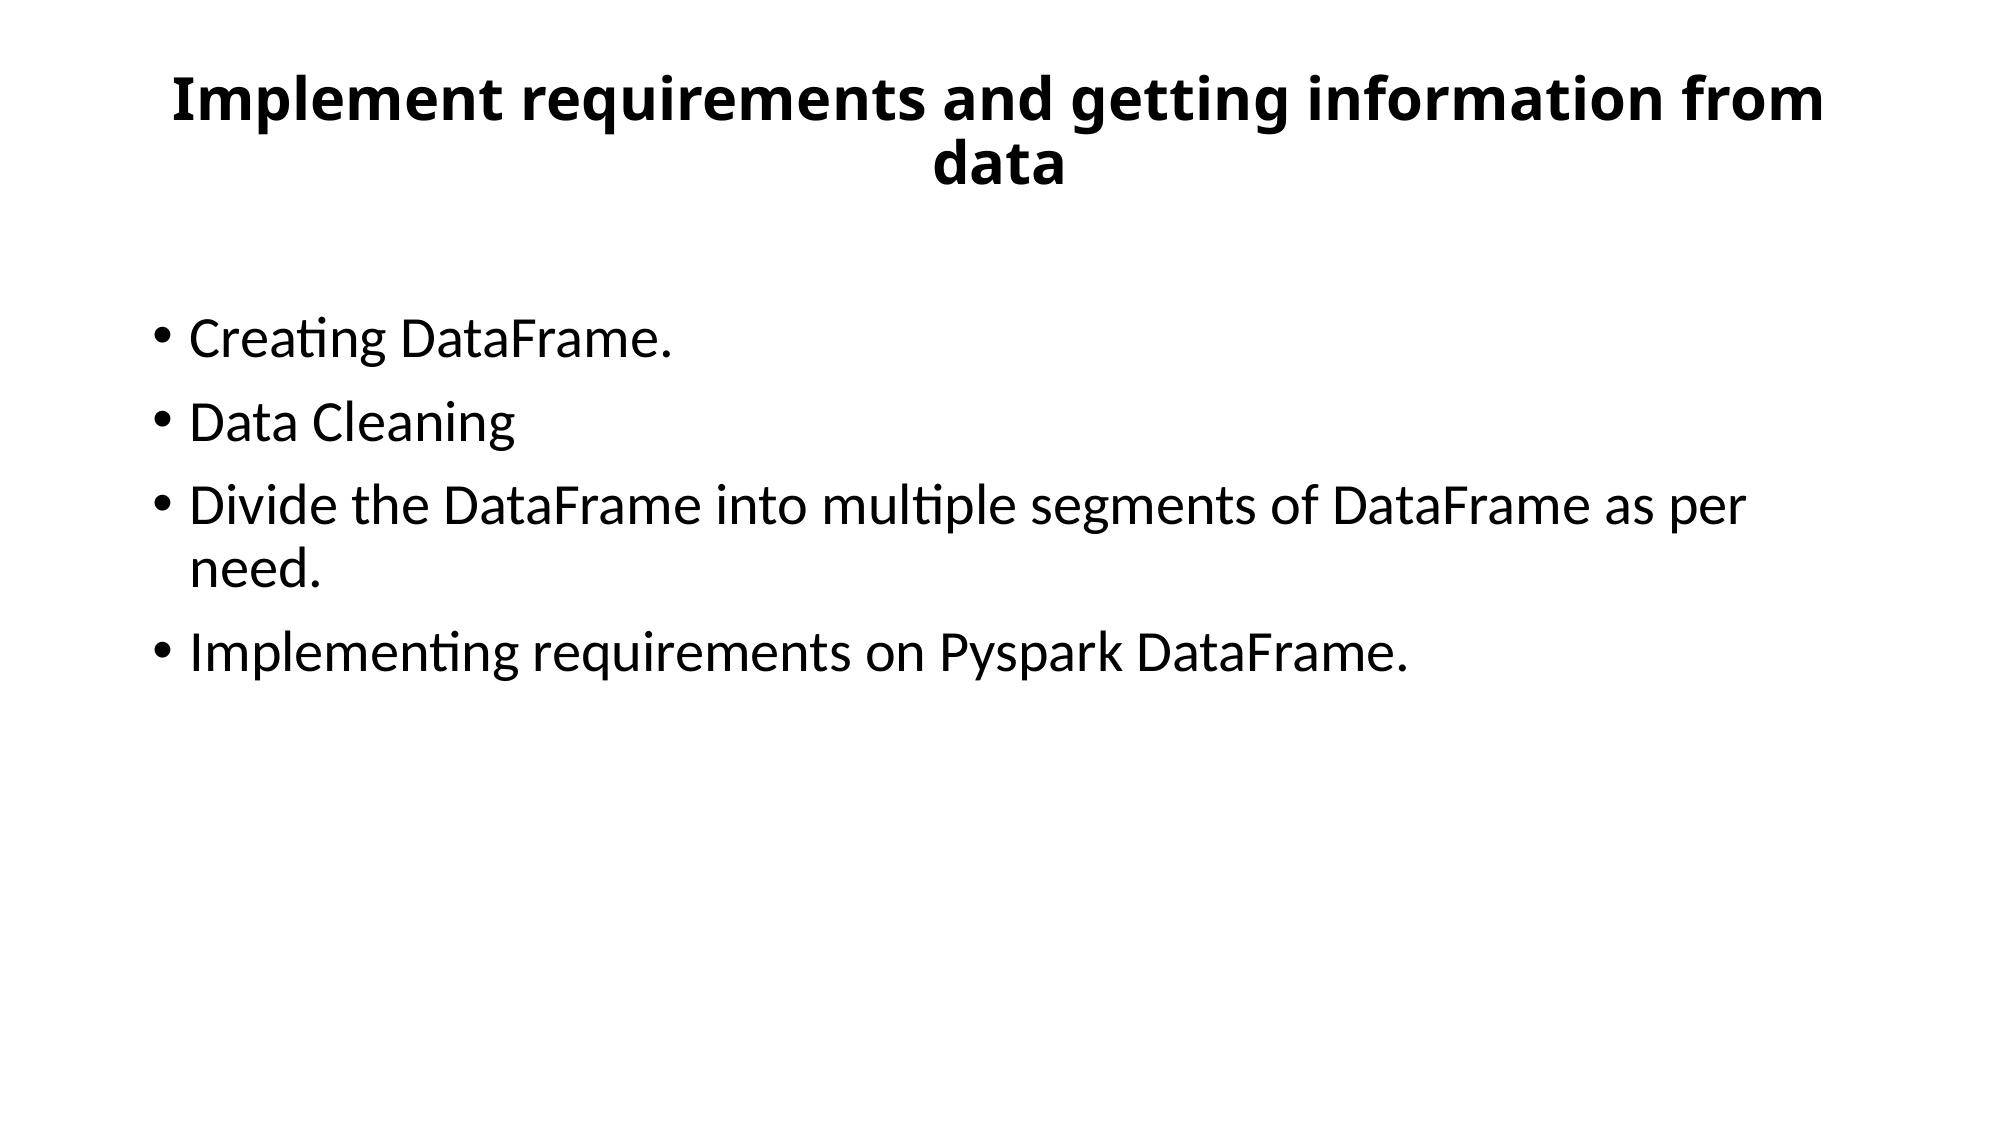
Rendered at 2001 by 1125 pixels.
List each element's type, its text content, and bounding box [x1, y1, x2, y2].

list Creating DataFrame. Data Cleaning Divide the DataFrame into multiple segments of DataFrame as per need. Implementing requirements on Pyspark DataFrame. [137, 299, 1863, 1014]
title Implement requirements and getting information from data [137, 59, 1863, 278]
